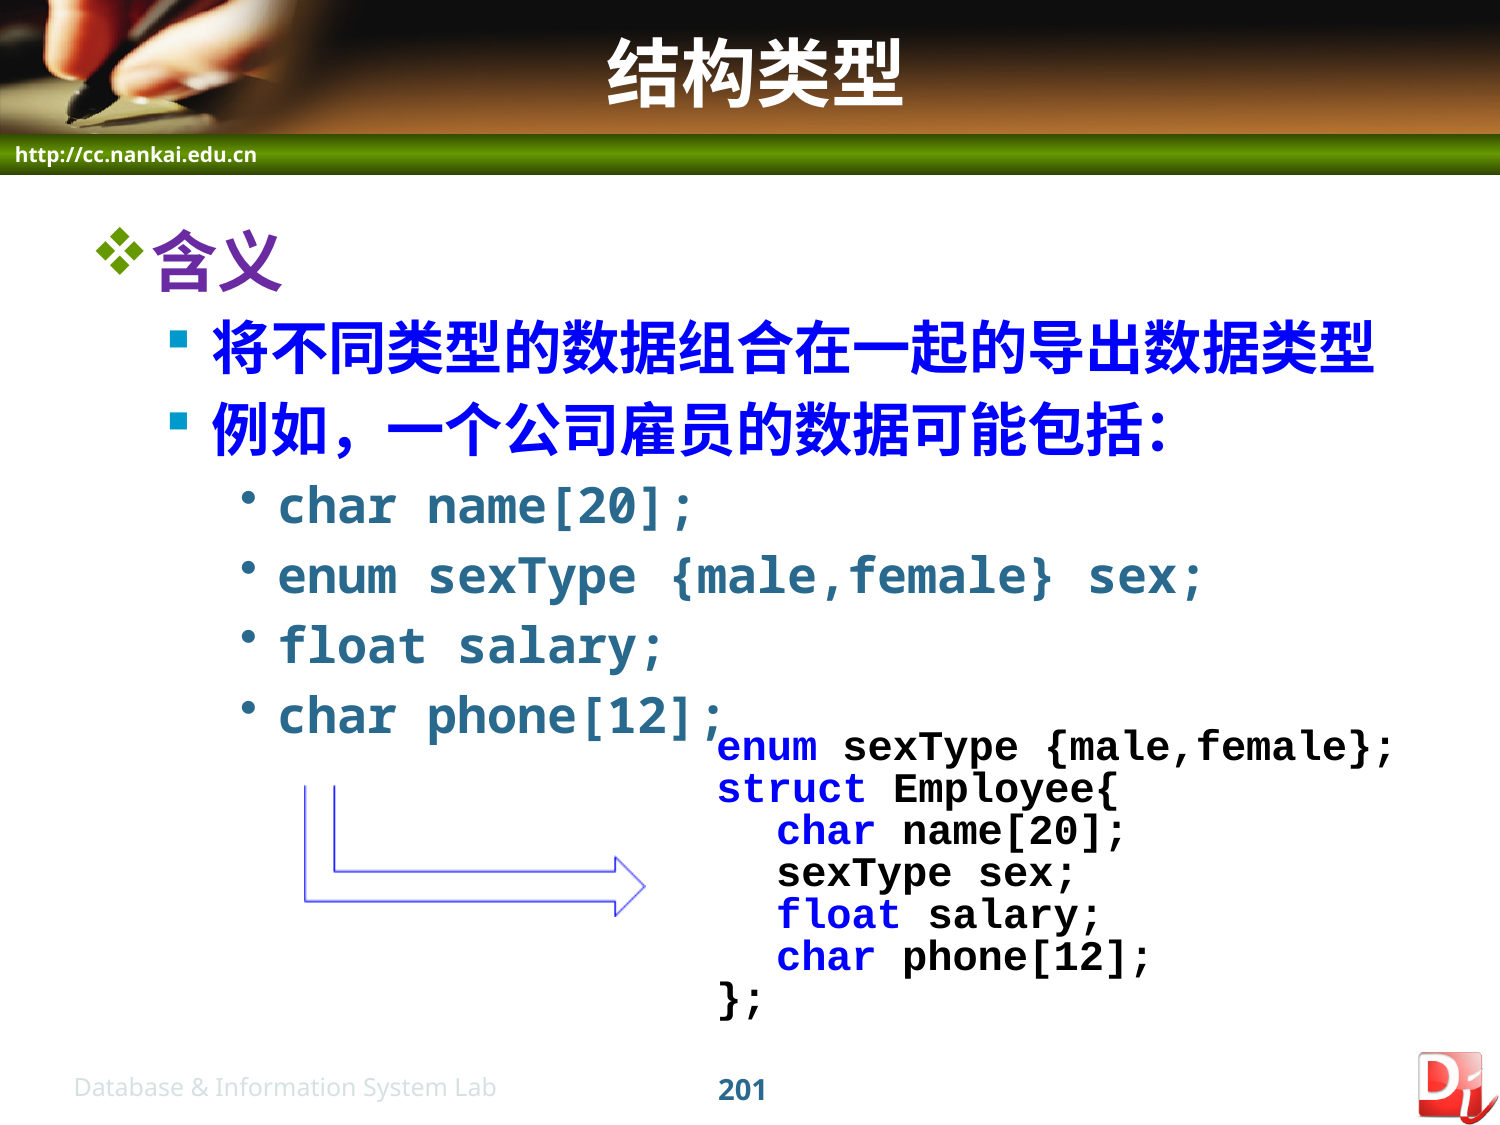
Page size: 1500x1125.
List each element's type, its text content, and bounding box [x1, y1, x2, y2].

picture [304, 784, 646, 917]
picture [0, 0, 1500, 134]
slide_number 201 [607, 1063, 880, 1112]
title 结构类型 [74, 24, 1438, 118]
picture [714, 714, 1400, 1028]
picture [1417, 1052, 1500, 1125]
footer Database & Information System Lab [58, 1064, 598, 1114]
list 含义 将不同类型的数据组合在一起的导出数据类型 例如，一个公司雇员的数据可能包括： char name[20]; enum sexType {male,female} sex; float salary; char phone[12]; [74, 212, 1413, 1038]
